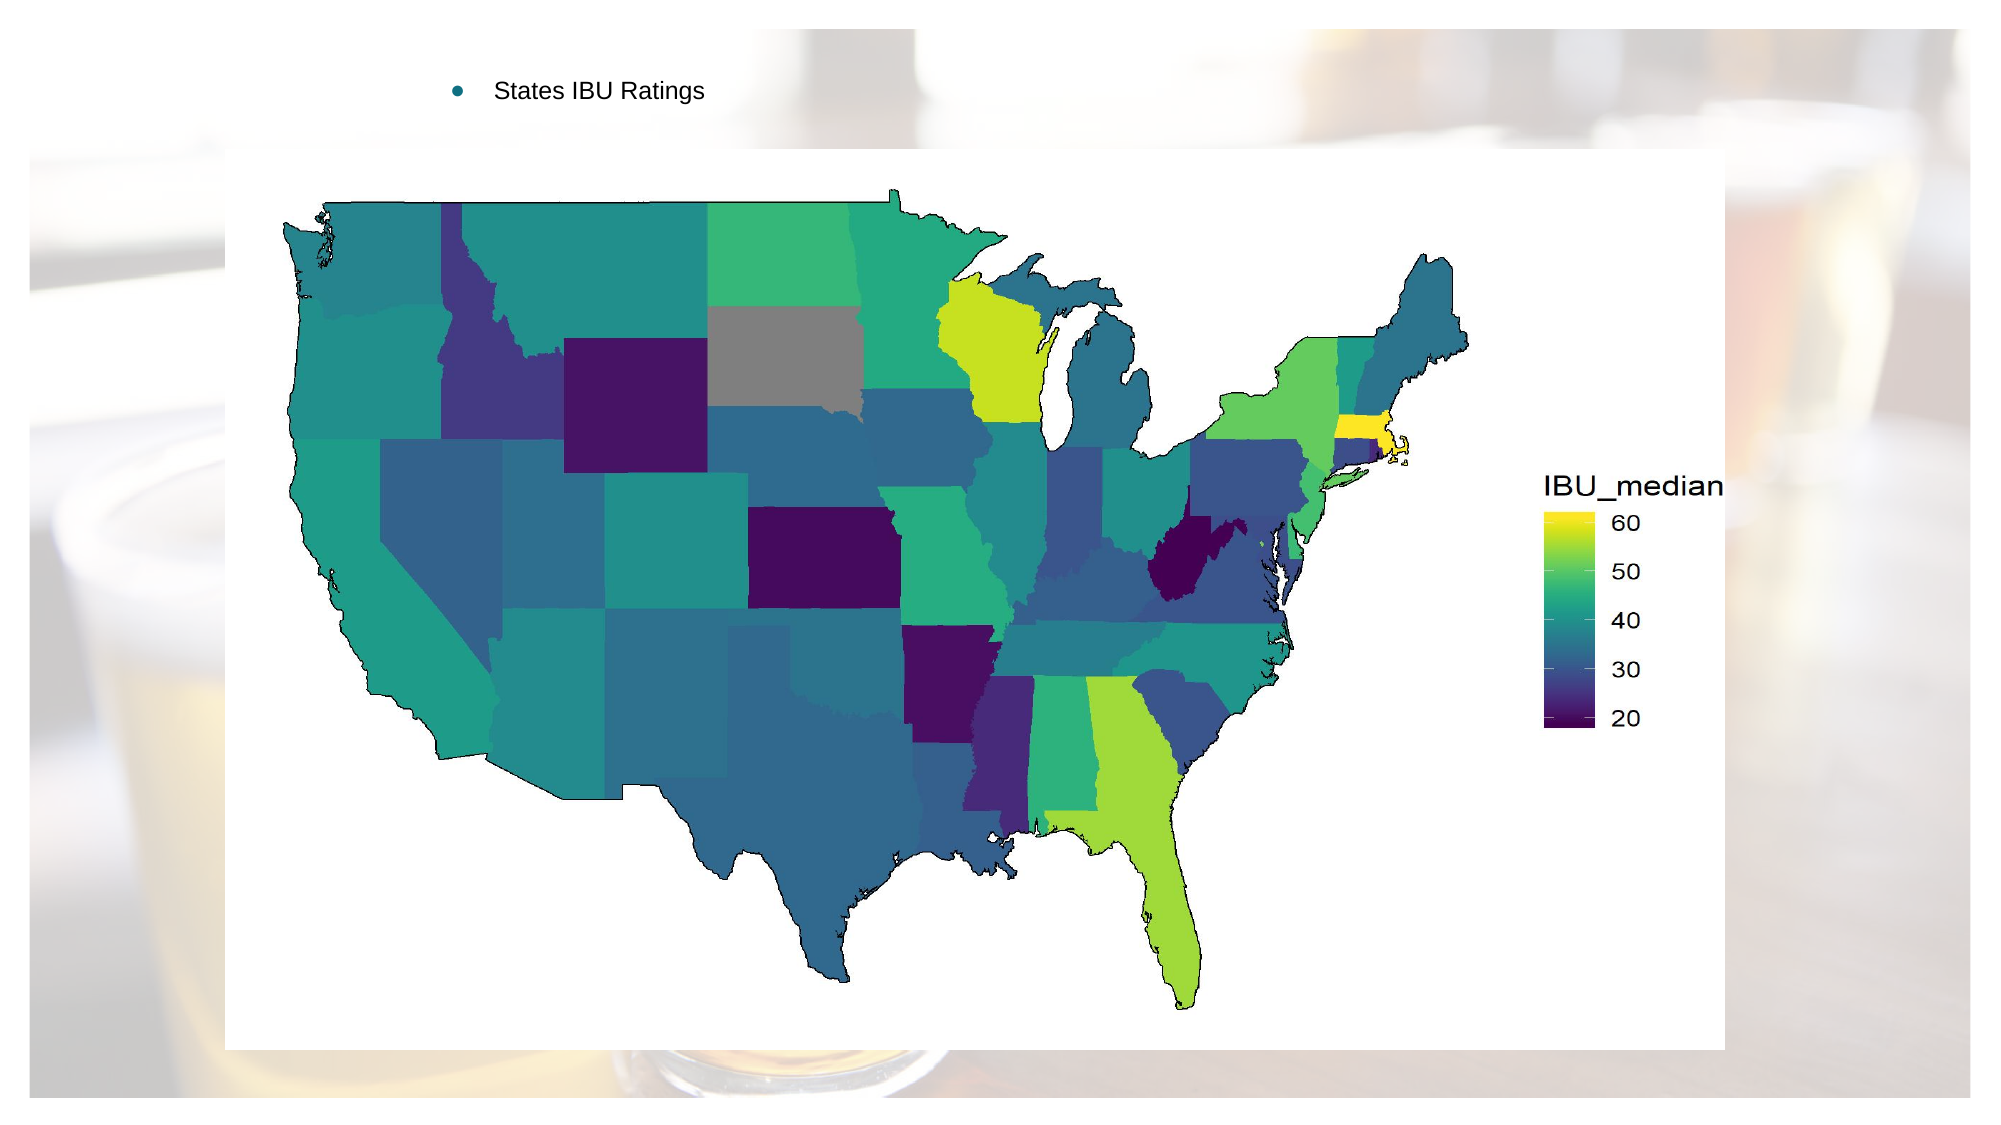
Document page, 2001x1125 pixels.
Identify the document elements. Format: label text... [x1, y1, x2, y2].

picture [224, 149, 1725, 1050]
list States IBU Ratings [450, 75, 1950, 225]
